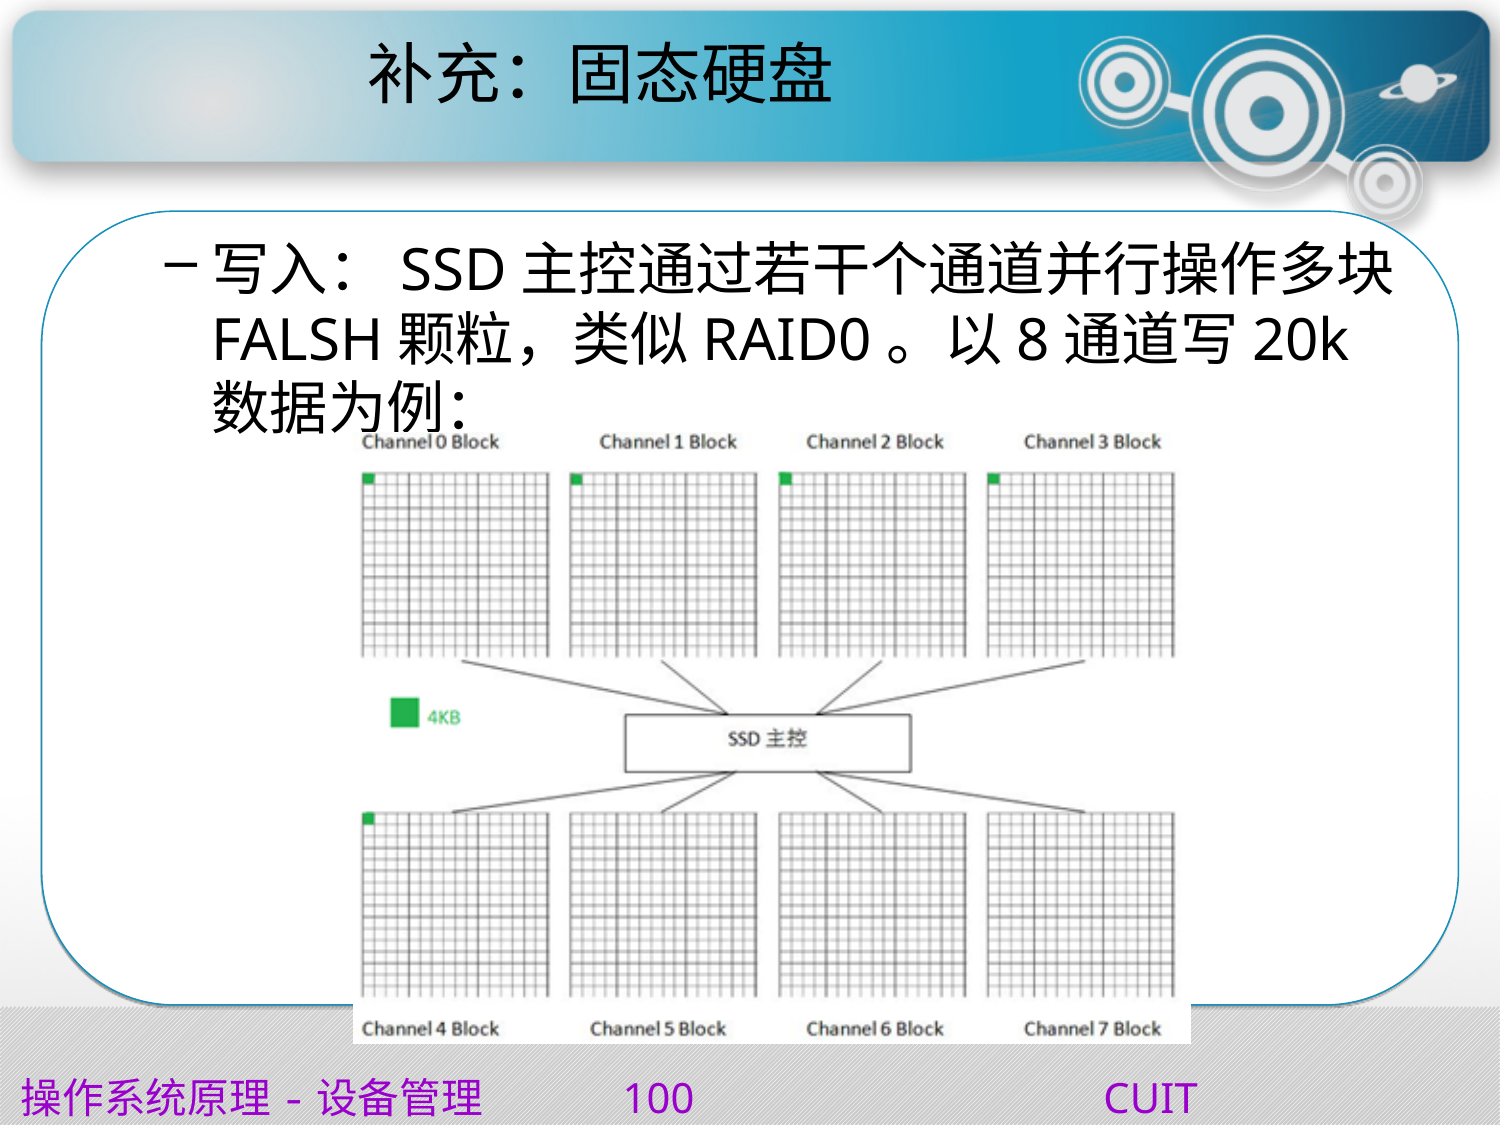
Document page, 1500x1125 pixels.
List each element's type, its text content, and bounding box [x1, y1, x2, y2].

picture [0, 0, 1500, 1006]
title 补充：固态硬盘 [75, 24, 1128, 212]
picture [353, 432, 1191, 1044]
list 写入：SSD主控通过若干个通道并行操作多块FALSH颗粒，类似RAID0。以8通道写20k数据为例： [75, 224, 1425, 1005]
